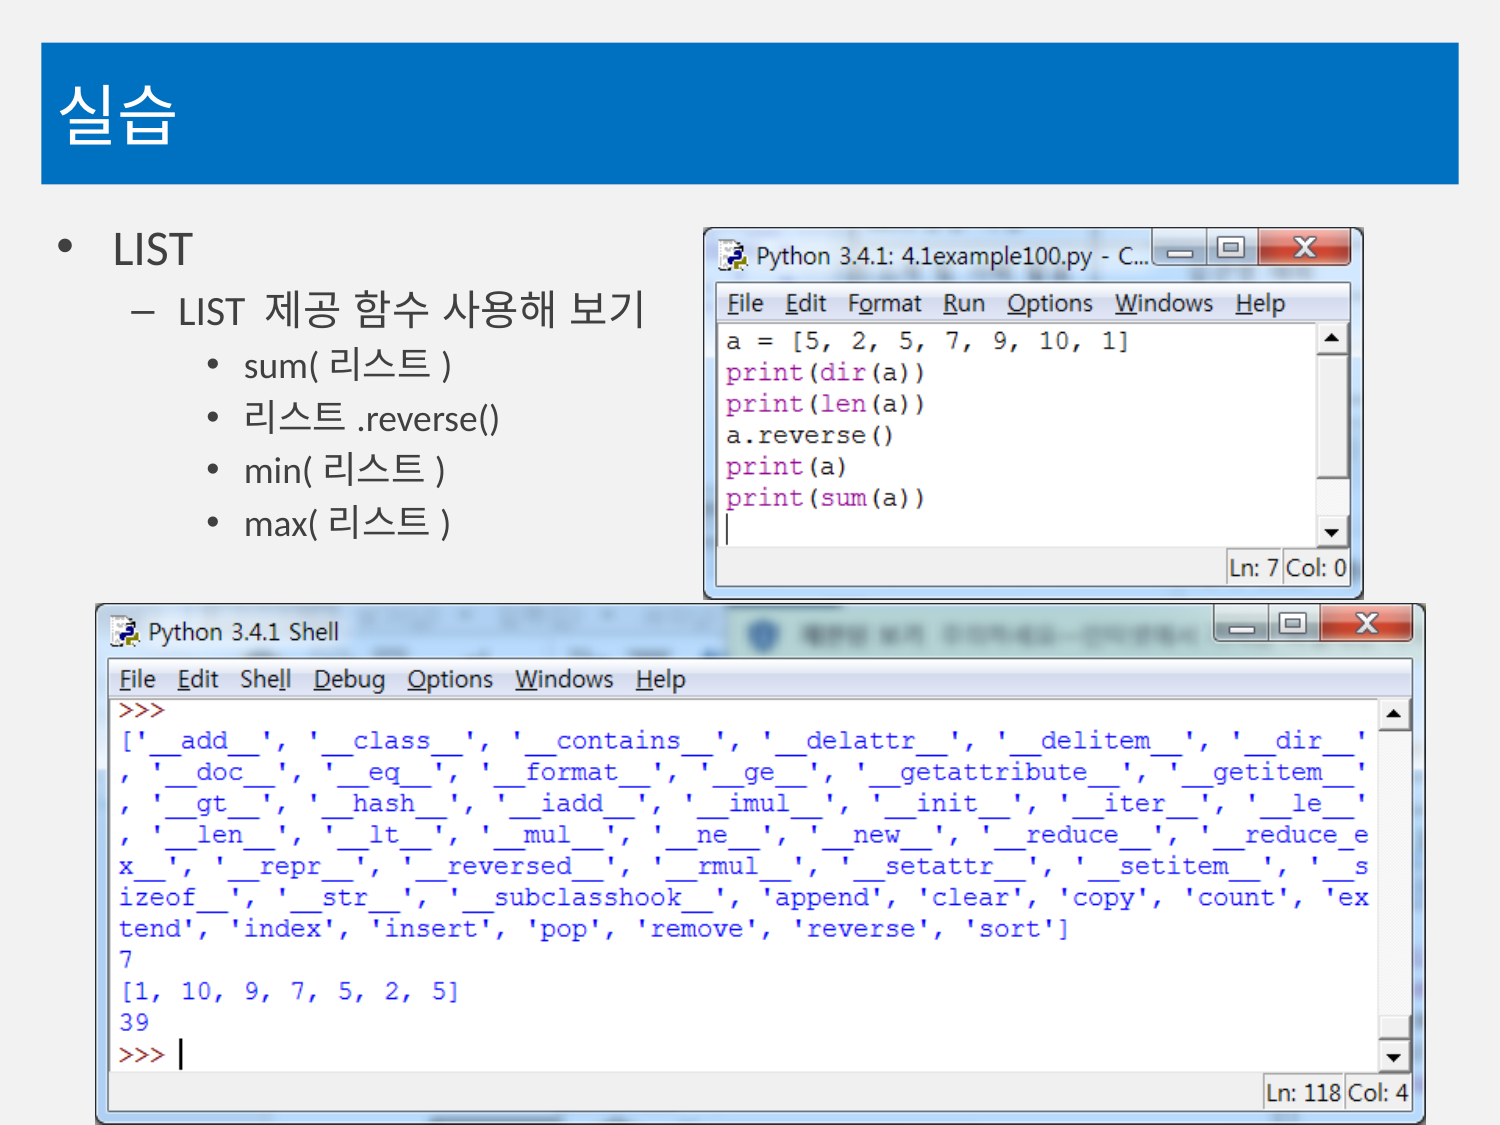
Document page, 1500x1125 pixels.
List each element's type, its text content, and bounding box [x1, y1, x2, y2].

list LIST LIST 제공 함수 사용해 보기 sum(리스트) 리스트.reverse() min(리스트) max(리스트) [41, 208, 1459, 1000]
picture [702, 227, 1365, 600]
title 실습 [41, 42, 1459, 185]
picture [95, 603, 1426, 1125]
